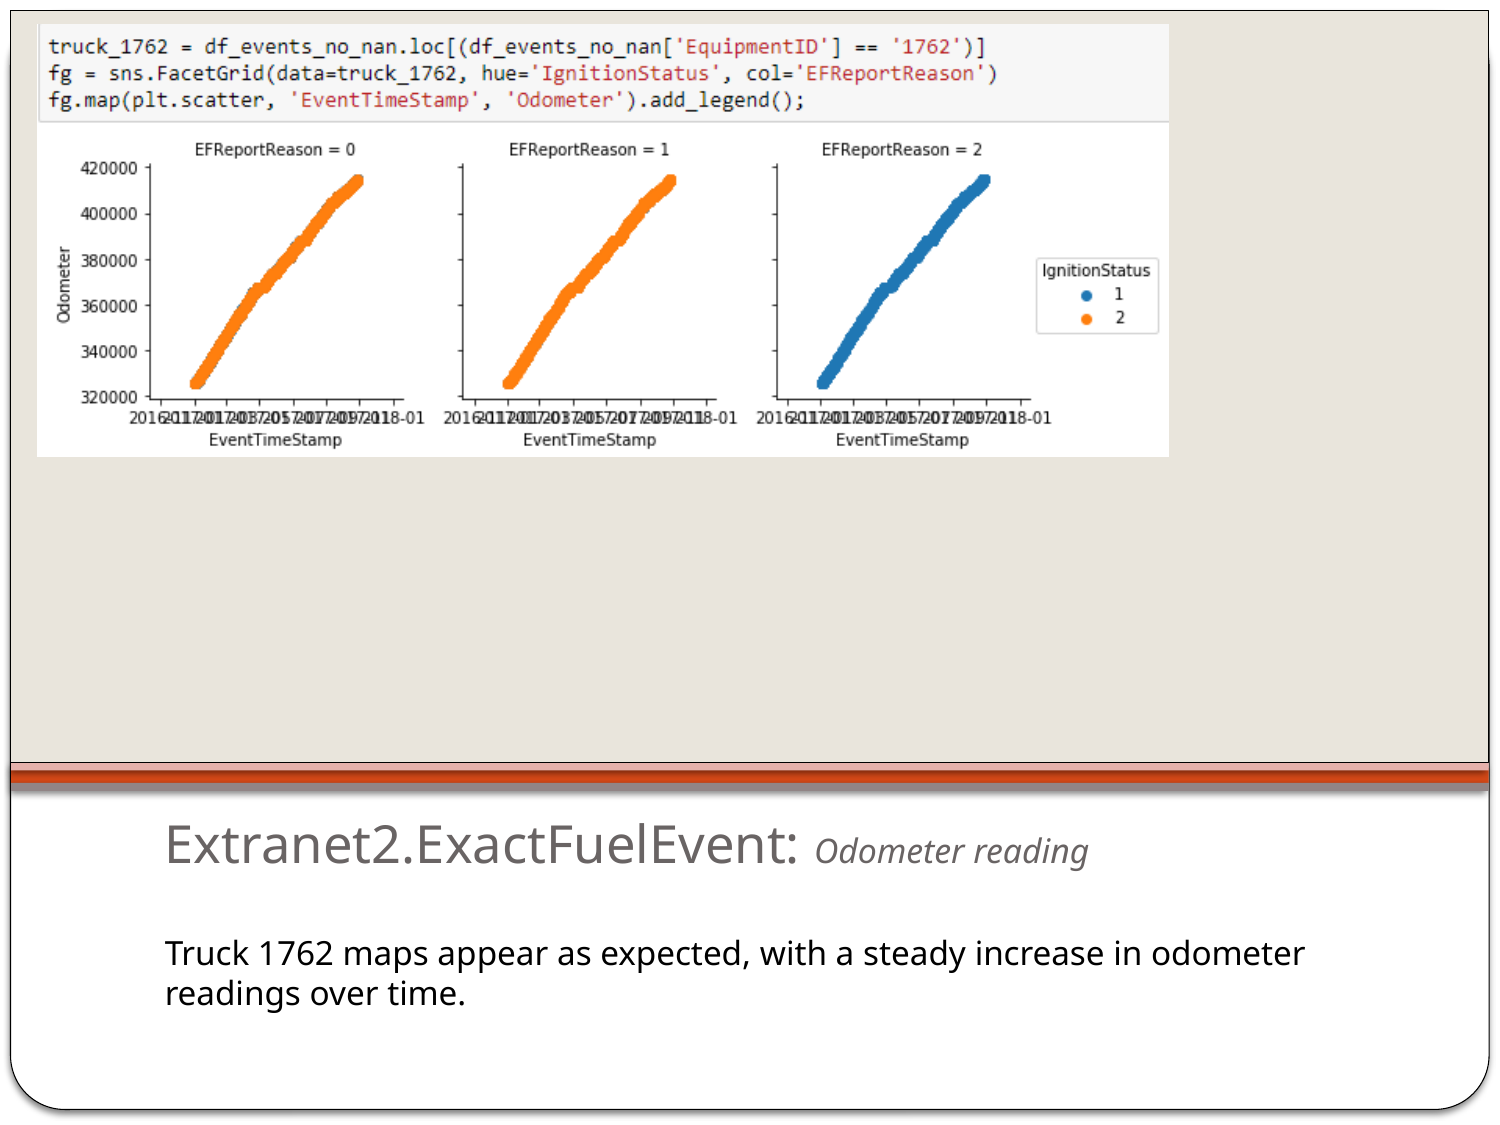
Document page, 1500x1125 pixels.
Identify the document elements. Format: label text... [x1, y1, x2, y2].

title Extranet2.ExactFuelEvent: Odometer reading [150, 803, 1350, 890]
list Truck 1762 maps appear as expected, with a steady increase in odometer readings over time. [150, 924, 1350, 1038]
picture [10, 10, 1489, 763]
